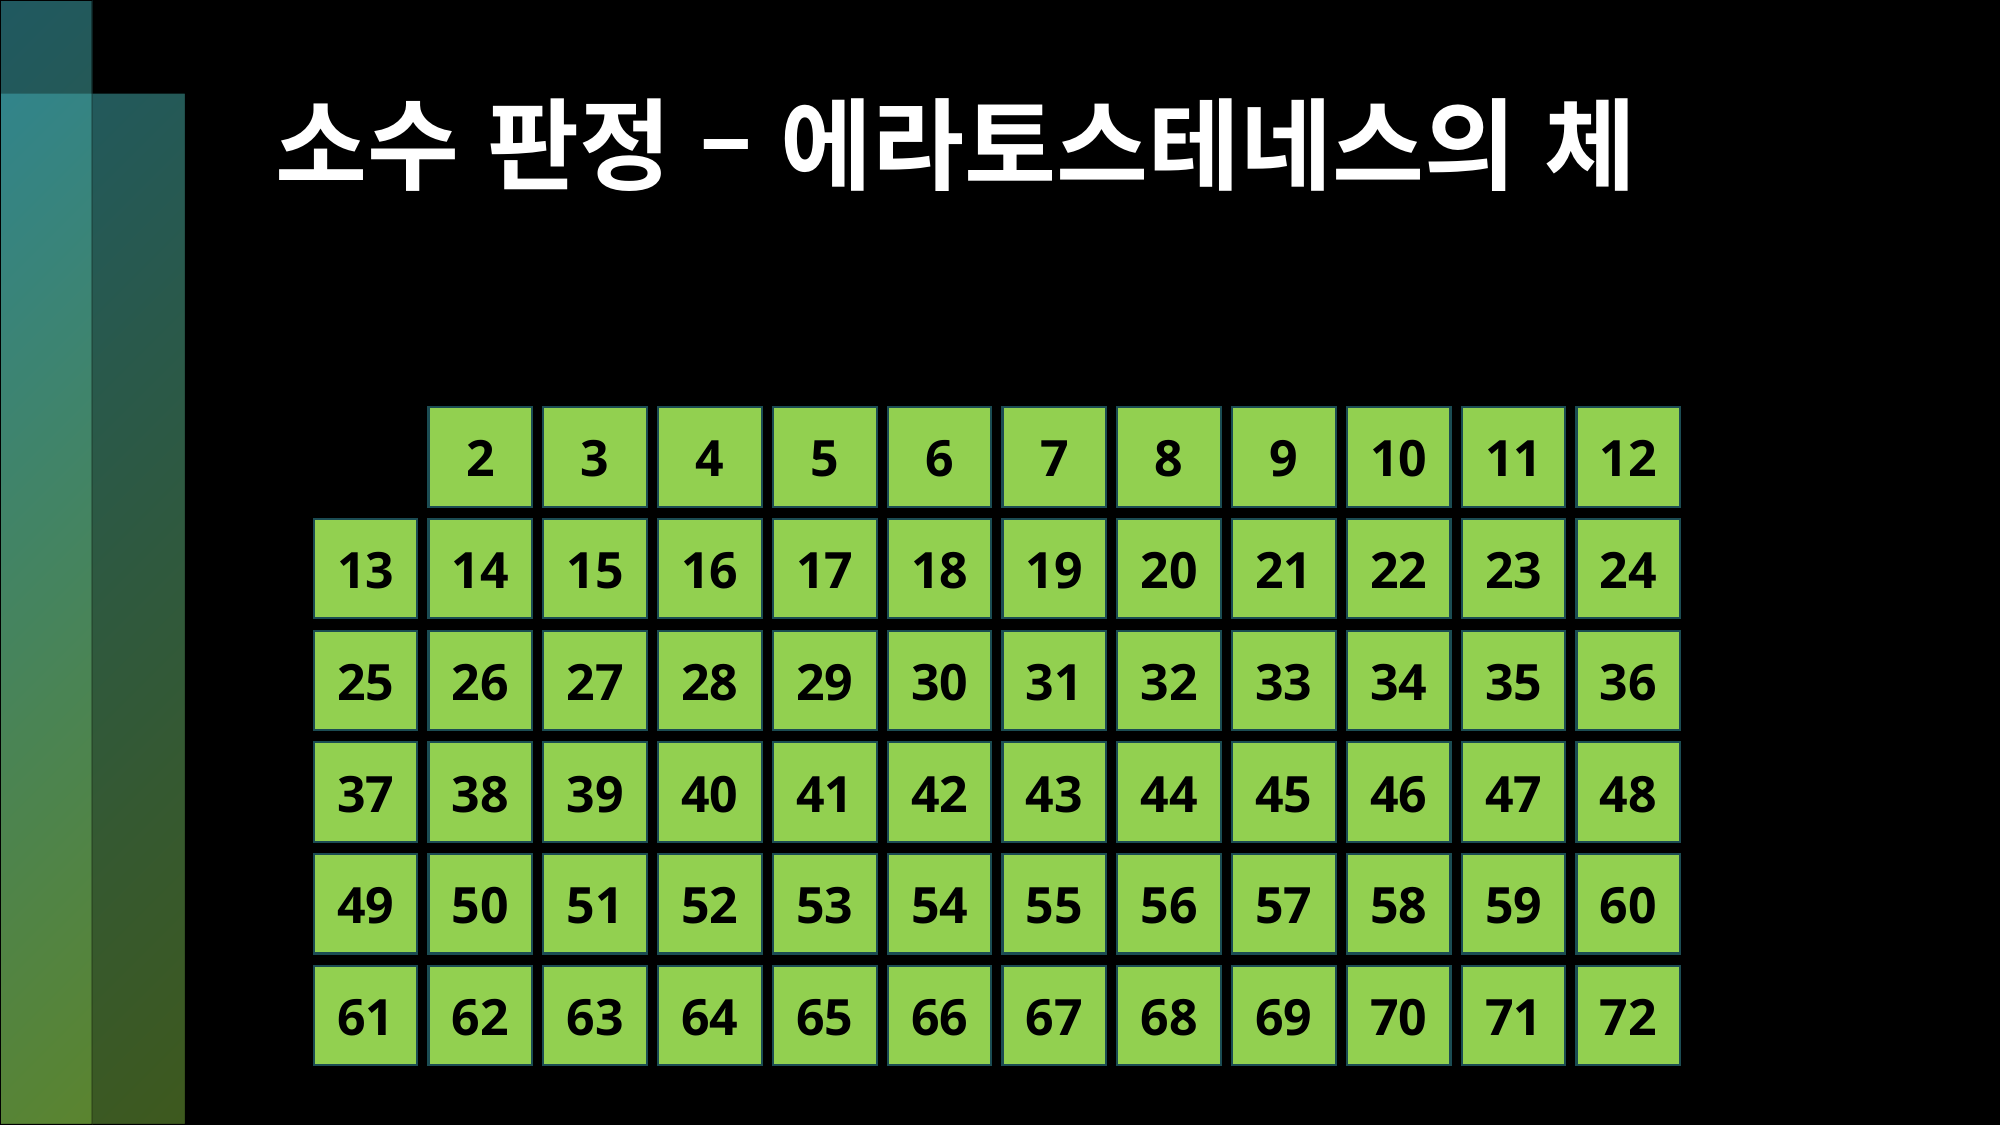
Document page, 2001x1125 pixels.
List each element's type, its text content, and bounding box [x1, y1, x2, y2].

text_box 12 [1575, 406, 1681, 508]
text_box 28 [657, 630, 763, 731]
text_box 59 [1461, 853, 1566, 955]
text_box 34 [1346, 630, 1452, 731]
text_box 36 [1575, 630, 1681, 731]
title 소수 판정 – 에라토스테네스의 체 [260, 74, 1817, 329]
text_box 70 [1346, 965, 1452, 1066]
text_box 11 [1461, 406, 1566, 508]
text_box 10 [1346, 406, 1452, 508]
text_box 32 [1116, 630, 1222, 731]
text_box 68 [1116, 965, 1222, 1066]
text_box 26 [427, 630, 533, 731]
text_box 46 [1346, 741, 1452, 843]
text_box 53 [772, 853, 878, 955]
text_box 63 [542, 965, 648, 1066]
text_box 20 [1116, 518, 1222, 619]
text_box 14 [427, 518, 533, 619]
text_box 52 [657, 853, 763, 955]
text_box 72 [1575, 965, 1681, 1066]
text_box 42 [887, 741, 992, 843]
text_box 60 [1575, 853, 1681, 955]
text_box 69 [1231, 965, 1337, 1066]
text_box 13 [313, 518, 418, 619]
text_box 57 [1231, 853, 1337, 955]
text_box 35 [1461, 630, 1566, 731]
text_box 23 [1461, 518, 1566, 619]
text_box 45 [1231, 741, 1337, 843]
text_box 2 [427, 406, 533, 508]
text_box 25 [313, 630, 418, 731]
text_box 4 [657, 406, 763, 508]
text_box 7 [1001, 406, 1107, 508]
text_box 38 [427, 741, 533, 843]
text_box 62 [427, 965, 533, 1066]
text_box 49 [313, 853, 418, 955]
text_box 8 [1116, 406, 1222, 508]
text_box 58 [1346, 853, 1452, 955]
text_box 18 [887, 518, 992, 619]
text_box 22 [1346, 518, 1452, 619]
text_box 66 [887, 965, 992, 1066]
text_box 29 [772, 630, 878, 731]
text_box 9 [1231, 406, 1337, 508]
text_box 61 [313, 965, 418, 1066]
text_box 39 [542, 741, 648, 843]
text_box 3 [542, 406, 648, 508]
text_box 67 [1001, 965, 1107, 1066]
text_box 40 [657, 741, 763, 843]
text_box 33 [1231, 630, 1337, 731]
text_box 50 [427, 853, 533, 955]
text_box 17 [772, 518, 878, 619]
text_box 71 [1461, 965, 1566, 1066]
text_box 64 [657, 965, 763, 1066]
text_box 55 [1001, 853, 1107, 955]
text_box 6 [887, 406, 992, 508]
text_box 5 [772, 406, 878, 508]
text_box 47 [1461, 741, 1566, 843]
text_box 27 [542, 630, 648, 731]
text_box 16 [657, 518, 763, 619]
text_box 44 [1116, 741, 1222, 843]
text_box 15 [542, 518, 648, 619]
text_box 41 [772, 741, 878, 843]
text_box 65 [772, 965, 878, 1066]
text_box 54 [887, 853, 992, 955]
text_box 51 [542, 853, 648, 955]
text_box 56 [1116, 853, 1222, 955]
text_box 19 [1001, 518, 1107, 619]
text_box 43 [1001, 741, 1107, 843]
text_box 37 [313, 741, 418, 843]
text_box 48 [1575, 741, 1681, 843]
text_box 31 [1001, 630, 1107, 731]
text_box 24 [1575, 518, 1681, 619]
text_box 30 [887, 630, 992, 731]
text_box 21 [1231, 518, 1337, 619]
